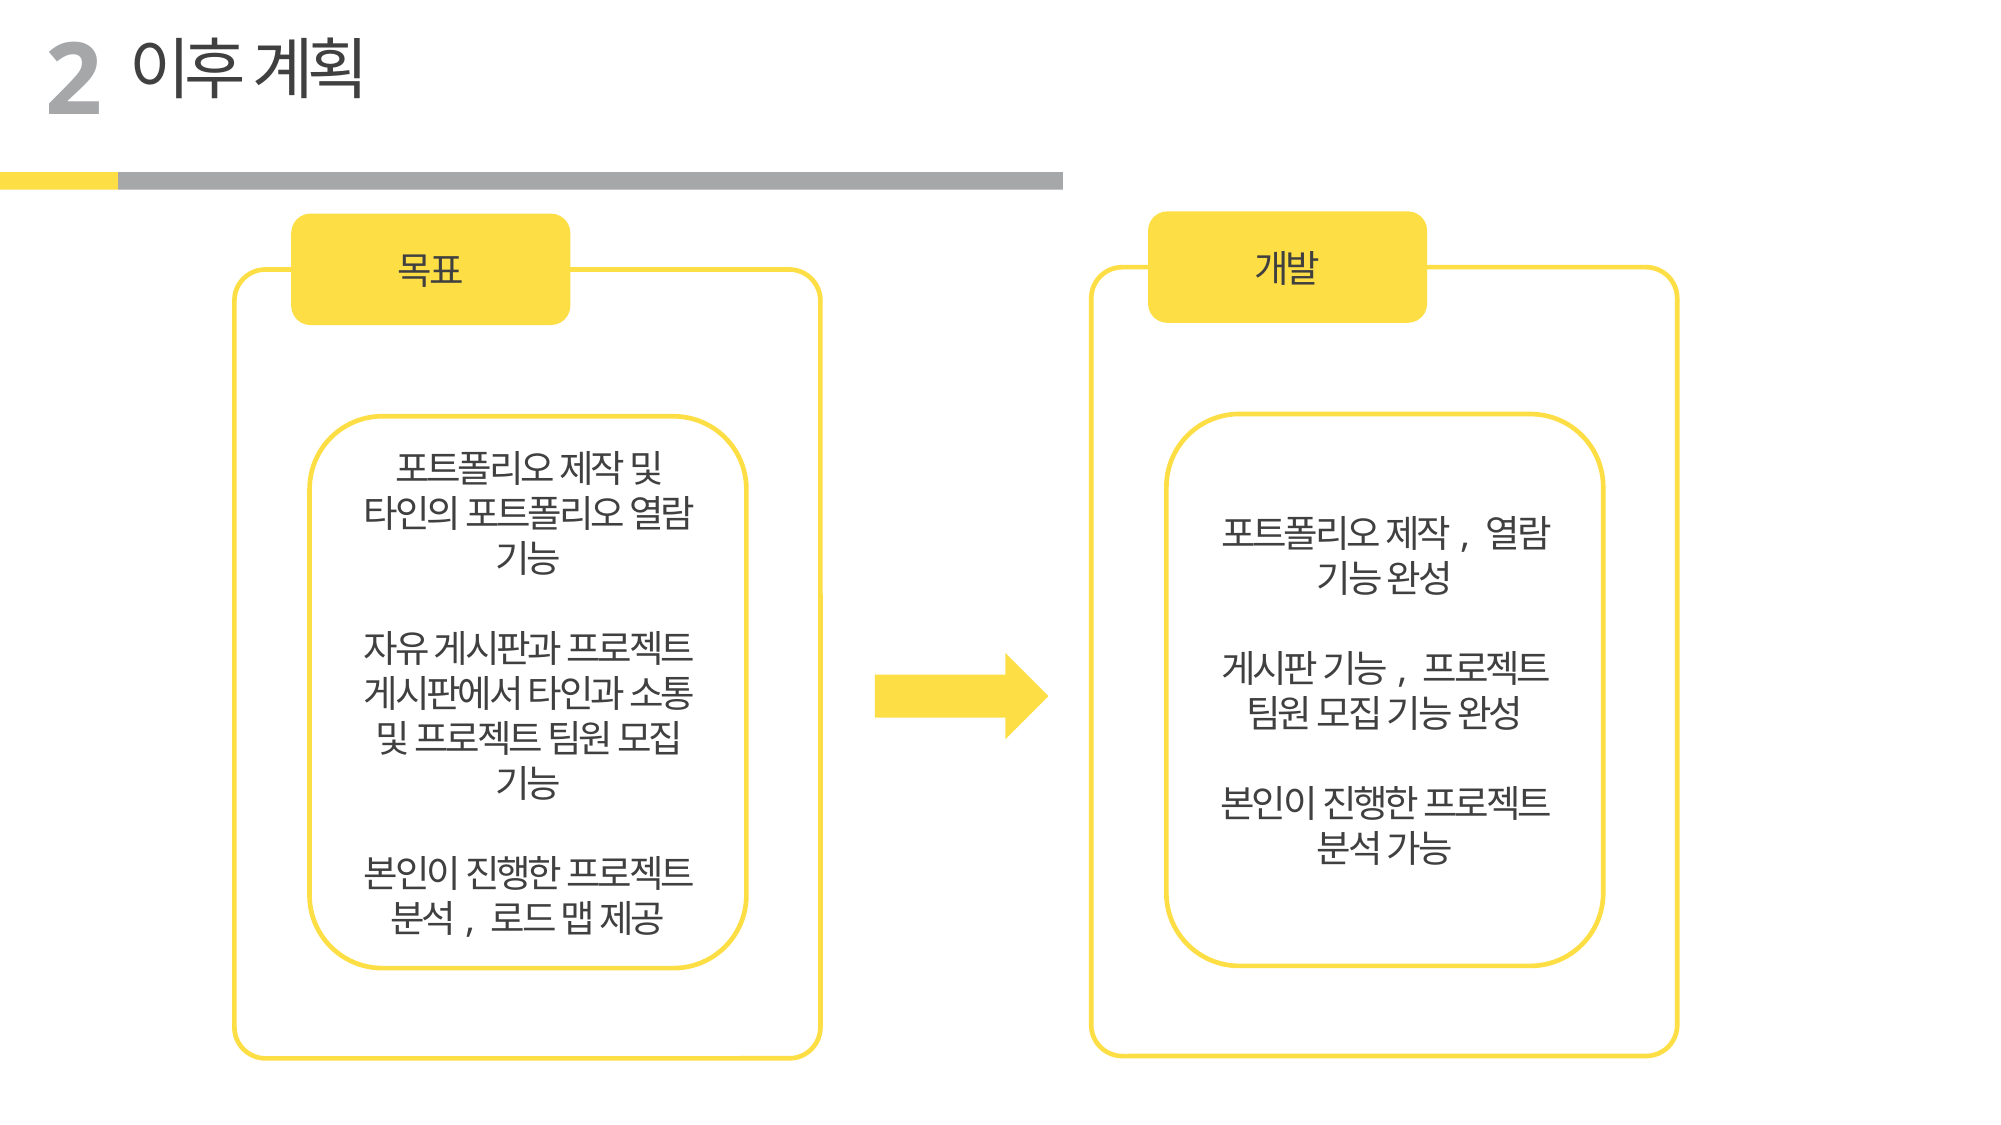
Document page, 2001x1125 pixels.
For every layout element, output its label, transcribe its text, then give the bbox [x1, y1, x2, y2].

text_box [119, 171, 1064, 191]
text_box 2 [30, 7, 118, 143]
text_box [0, 171, 119, 191]
text_box 개발 [1148, 211, 1428, 323]
text_box 포트폴리오 제작, 열람 기능 완성 게시판 기능, 프로젝트 팀원 모집 기능 완성 본인이 진행한 프로젝트 분석 가능 [1165, 412, 1605, 967]
text_box 이후 계획 [118, 19, 384, 115]
text_box [233, 268, 822, 1060]
text_box 포트폴리오 제작 및 타인의 포트폴리오 열람 기능 자유 게시판과 프로젝트 게시판에서 타인과 소통 및 프로젝트 팀원 모집 기능 본인이 진행한 프로젝트 분석, 로드 맵 제공 [308, 415, 748, 970]
text_box [873, 650, 1050, 742]
text_box [1090, 266, 1679, 1058]
text_box 목표 [291, 213, 571, 326]
